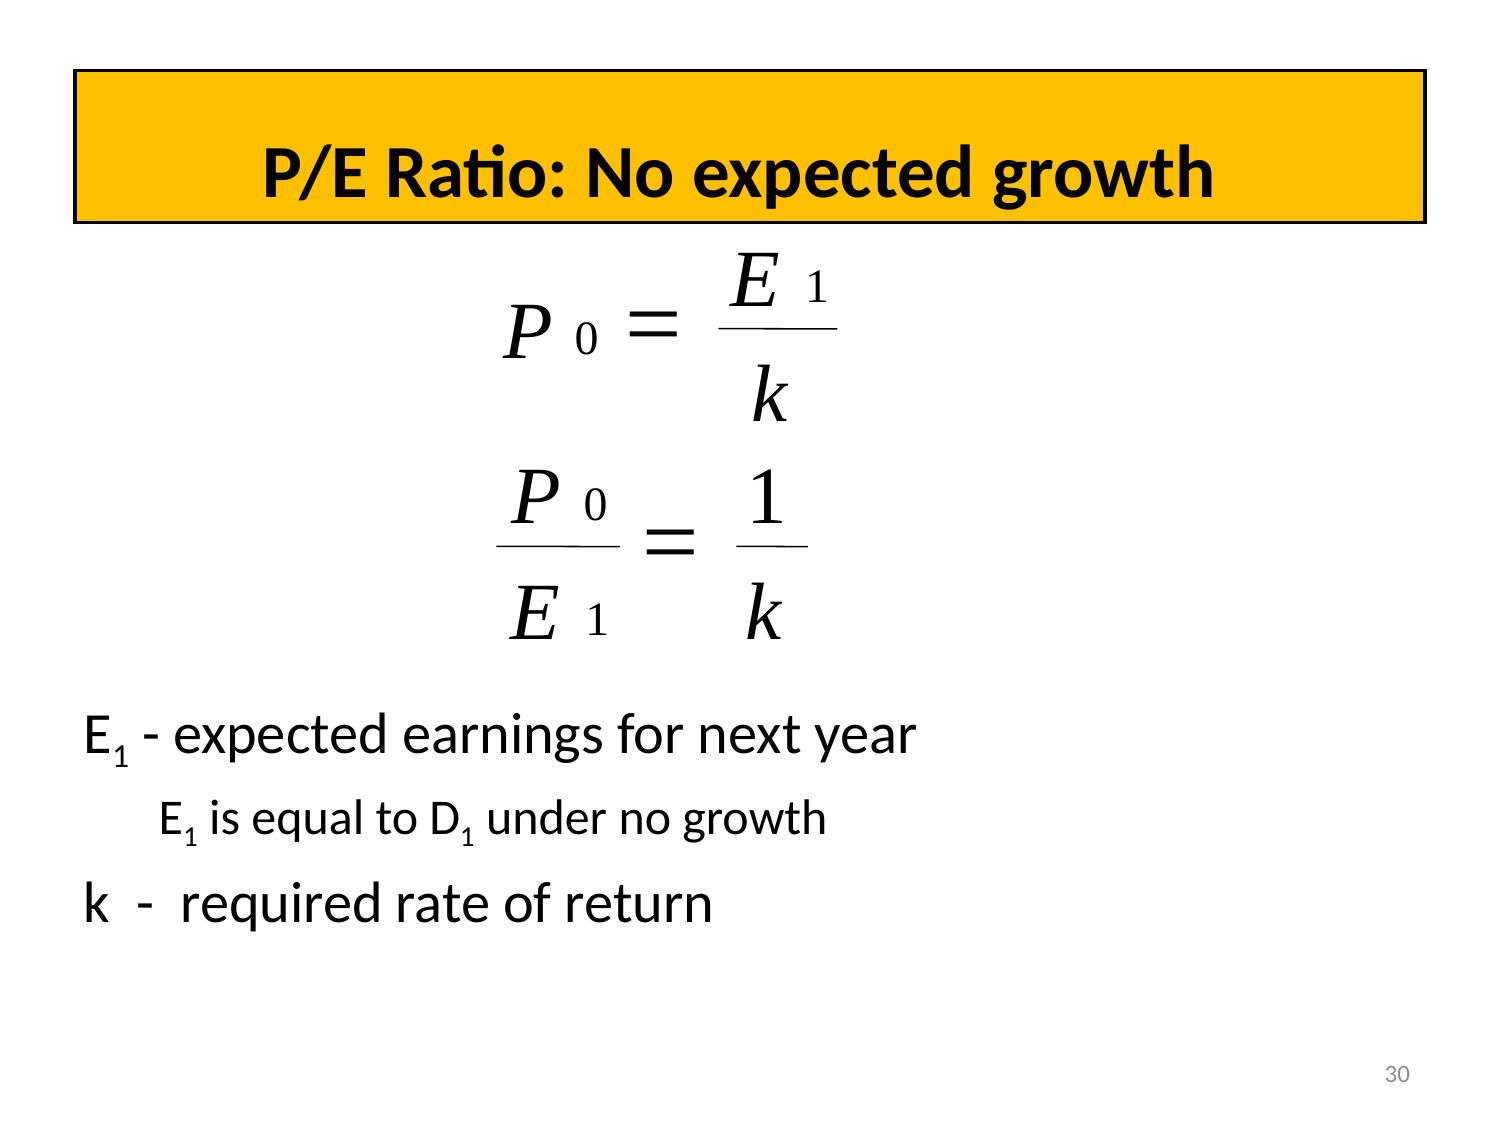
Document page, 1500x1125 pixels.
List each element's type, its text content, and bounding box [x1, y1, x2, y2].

text_box P [511, 442, 562, 541]
text_box E [510, 557, 561, 656]
text_box = [638, 485, 704, 583]
text_box k [745, 557, 782, 656]
text_box 1 [585, 587, 610, 646]
text_box 0 [574, 306, 599, 365]
text_box k [751, 340, 787, 438]
text_box 1 [746, 442, 788, 541]
title P/E Ratio: No expected growth [75, 70, 1425, 223]
text_box 0 [583, 472, 608, 531]
text_box = [620, 267, 686, 365]
text_box 1 [805, 254, 830, 313]
list E1 - expected earnings for next year E1 is equal to D1 under no growth k - required rate of return [68, 687, 1294, 1013]
text_box P [503, 276, 553, 375]
slide_number 30 [1074, 1042, 1425, 1103]
text_box E [730, 224, 781, 323]
